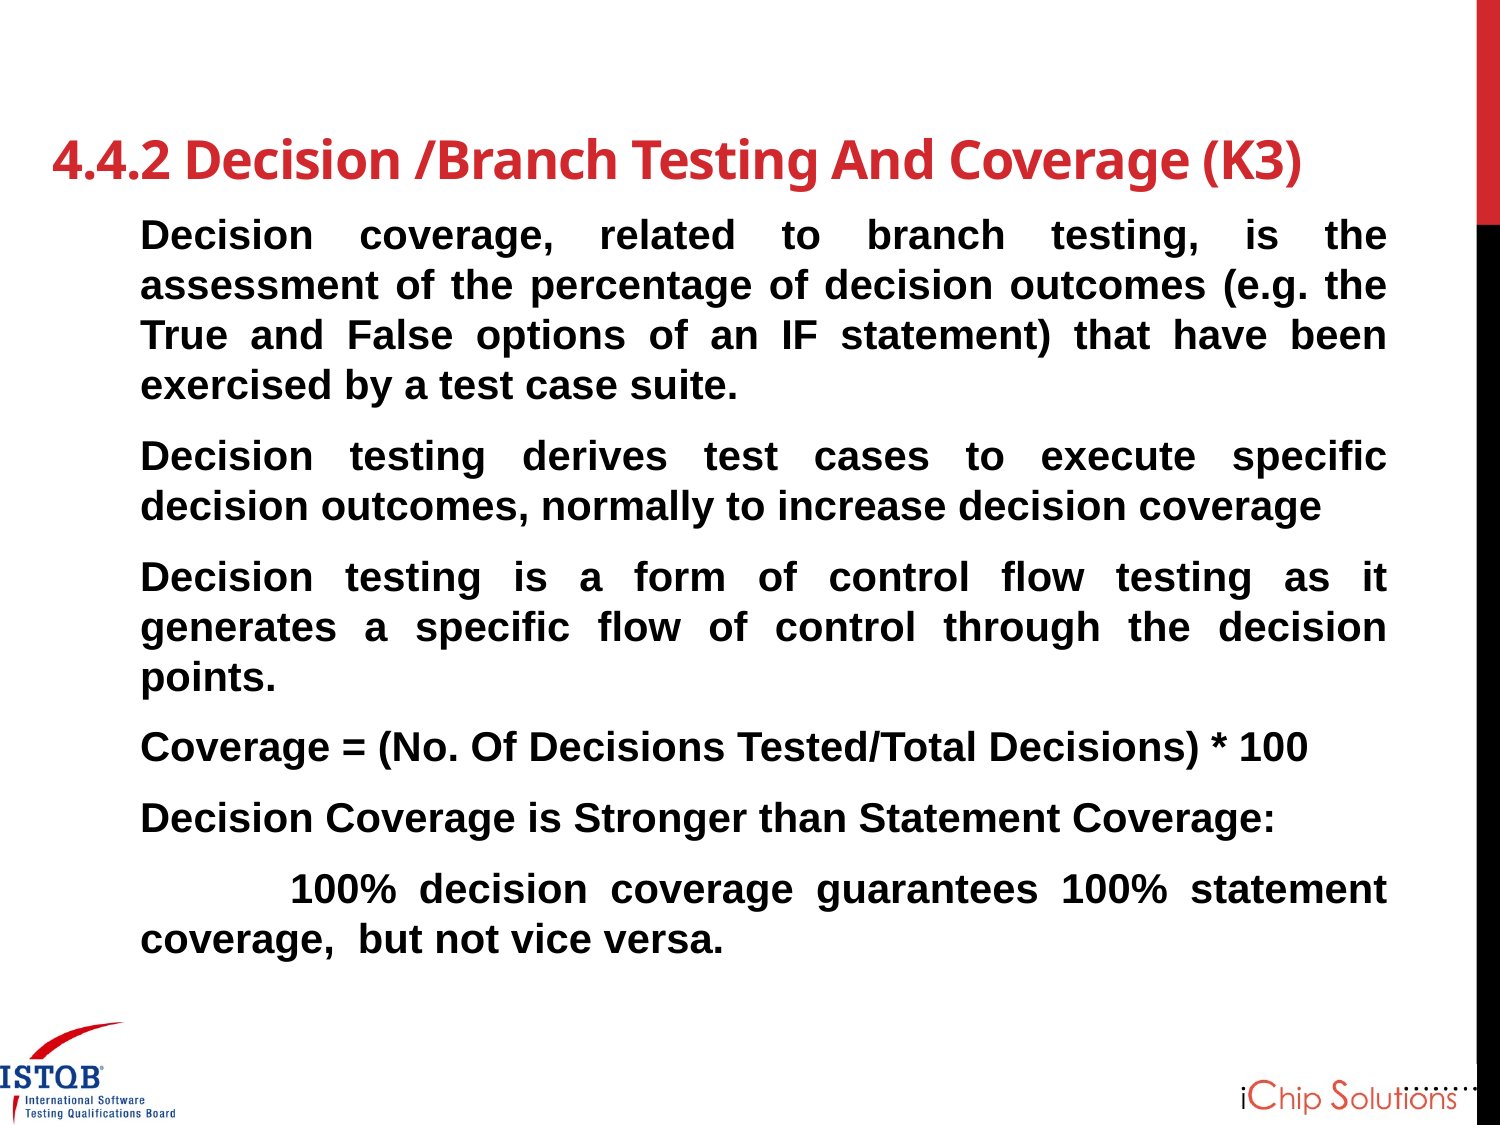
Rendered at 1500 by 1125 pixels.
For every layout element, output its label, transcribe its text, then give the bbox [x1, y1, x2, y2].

picture [1224, 1063, 1478, 1125]
list Decision coverage, related to branch testing, is the assessment of the percentage of decision outcomes (e.g. the True and False options of an IF statement) that have been exercised by a test case suite. Decision testing derives test cases to execute specific decision outcomes, normally to increase decision coverage Decision testing is a form of control flow testing as it generates a specific flow of control through the decision points. Coverage = (No. Of Decisions Tested/Total Decisions) * 100 Decision Coverage is Stronger than Statement Coverage: 100% decision coverage guarantees 100% statement coverage, but not vice versa. [125, 200, 1403, 1125]
picture [0, 1022, 176, 1125]
title 4.4.2 Decision /Branch Testing And Coverage (K3) [37, 75, 1363, 263]
